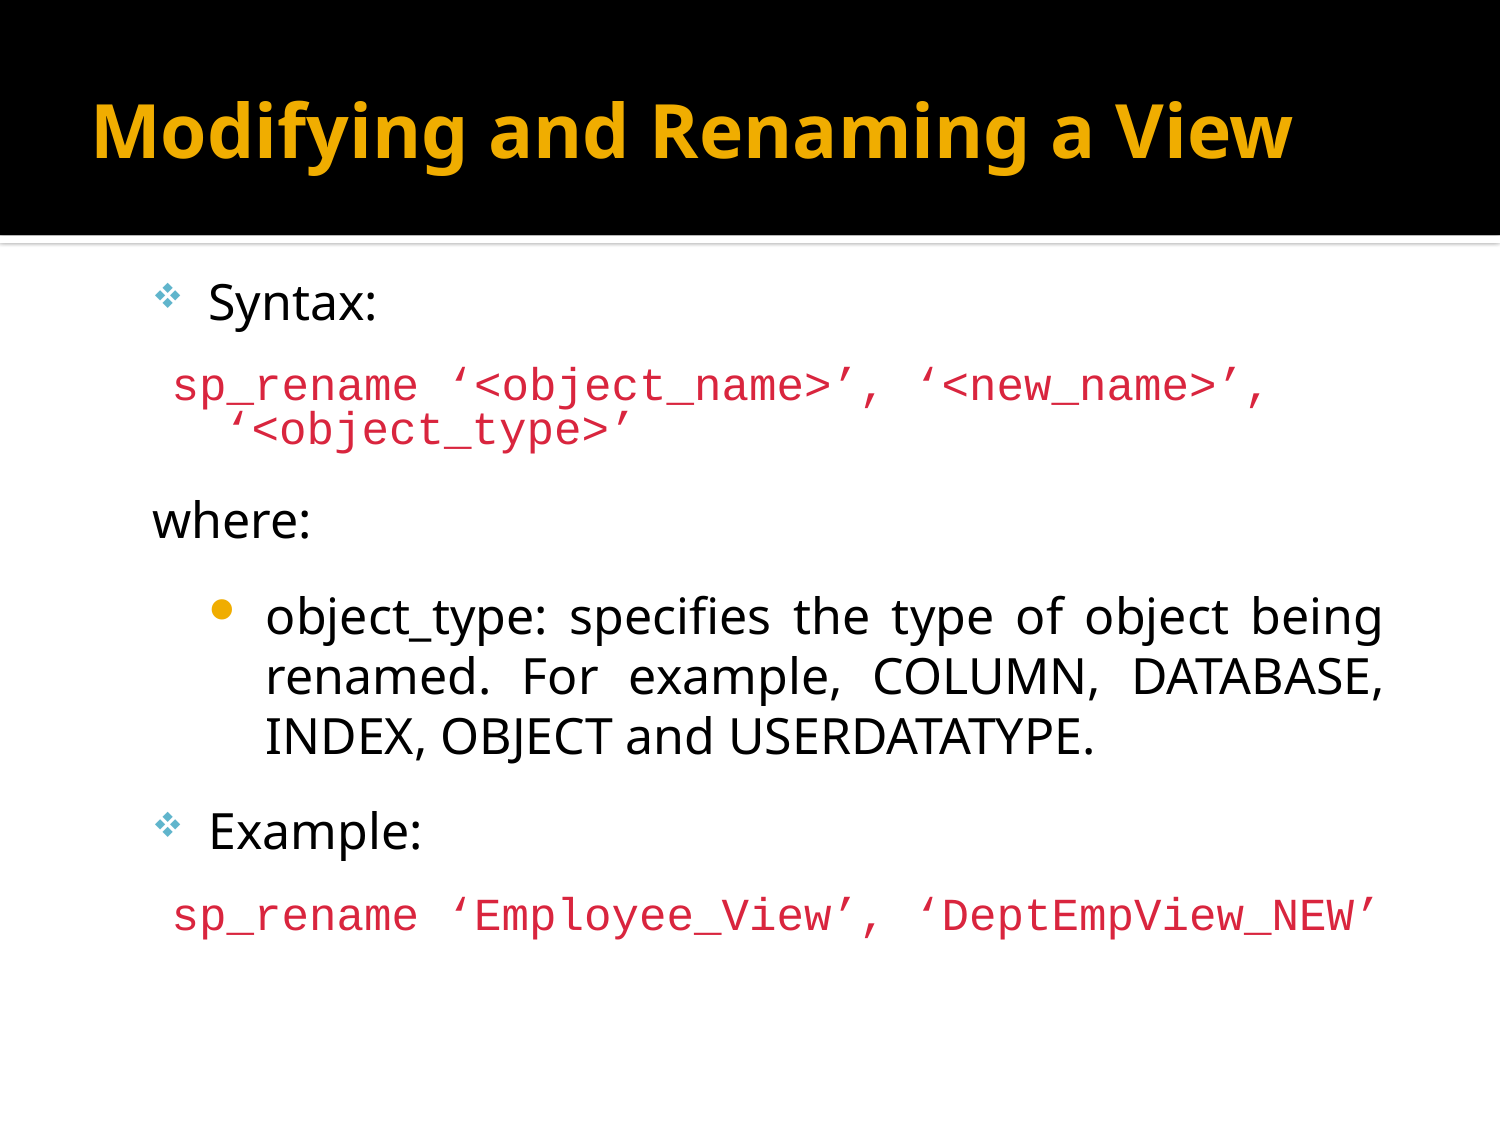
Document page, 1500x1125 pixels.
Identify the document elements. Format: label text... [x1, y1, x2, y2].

text_box Syntax: sp_rename ‘<object_name>’, ‘<new_name>’, ‘<object_type>’ where: object_type: specifies the type of object being renamed. For example, COLUMN, DATABASE, INDEX, OBJECT and USERDATATYPE. Example: sp_rename ‘Employee_View’, ‘DeptEmpView_NEW’ [137, 262, 1400, 963]
title Modifying and Renaming a View [75, 25, 1425, 231]
